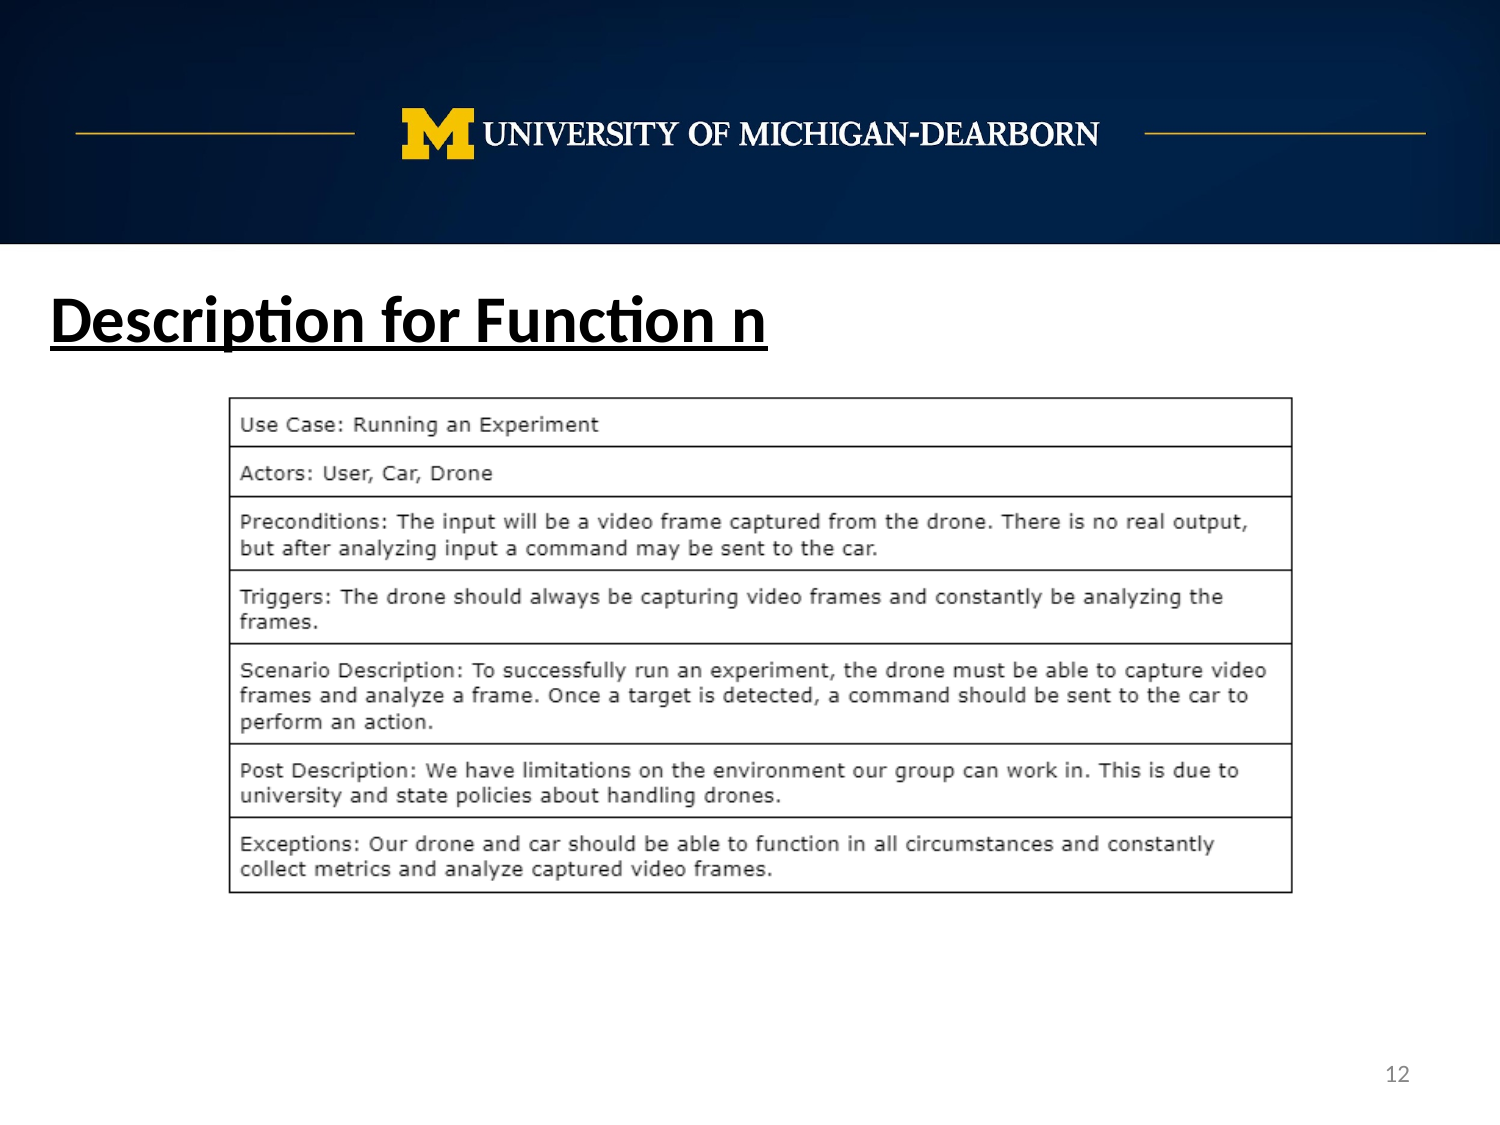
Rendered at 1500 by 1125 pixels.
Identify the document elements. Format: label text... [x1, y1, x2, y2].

slide_number ‹#› [1074, 1042, 1425, 1103]
list Description for Function n [34, 267, 1385, 1072]
picture [0, 0, 1500, 1125]
